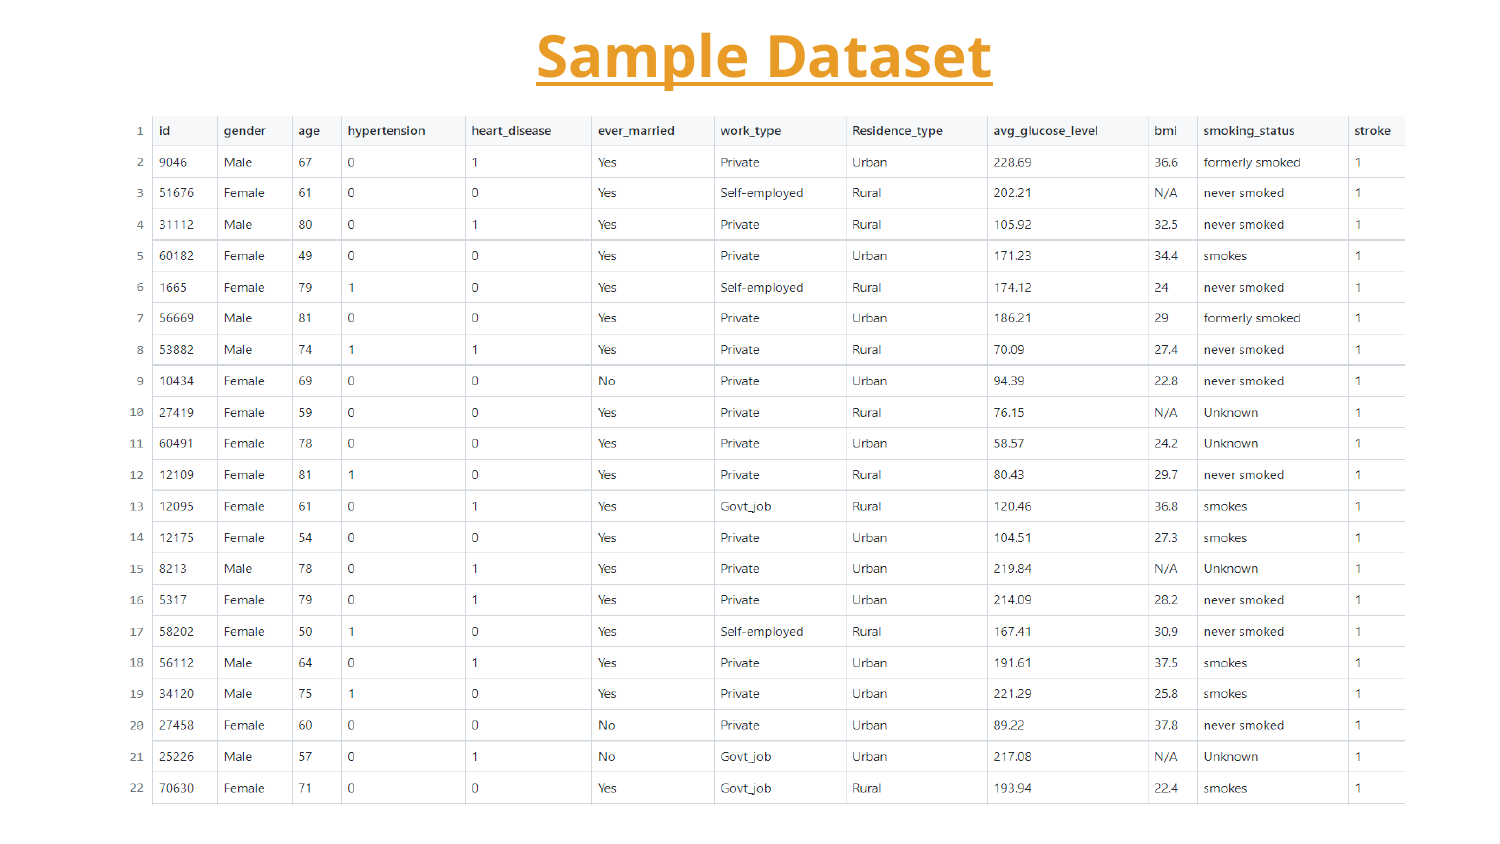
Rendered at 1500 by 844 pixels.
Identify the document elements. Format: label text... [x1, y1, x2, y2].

picture [124, 116, 1405, 806]
title Sample Dataset [179, 23, 1349, 85]
